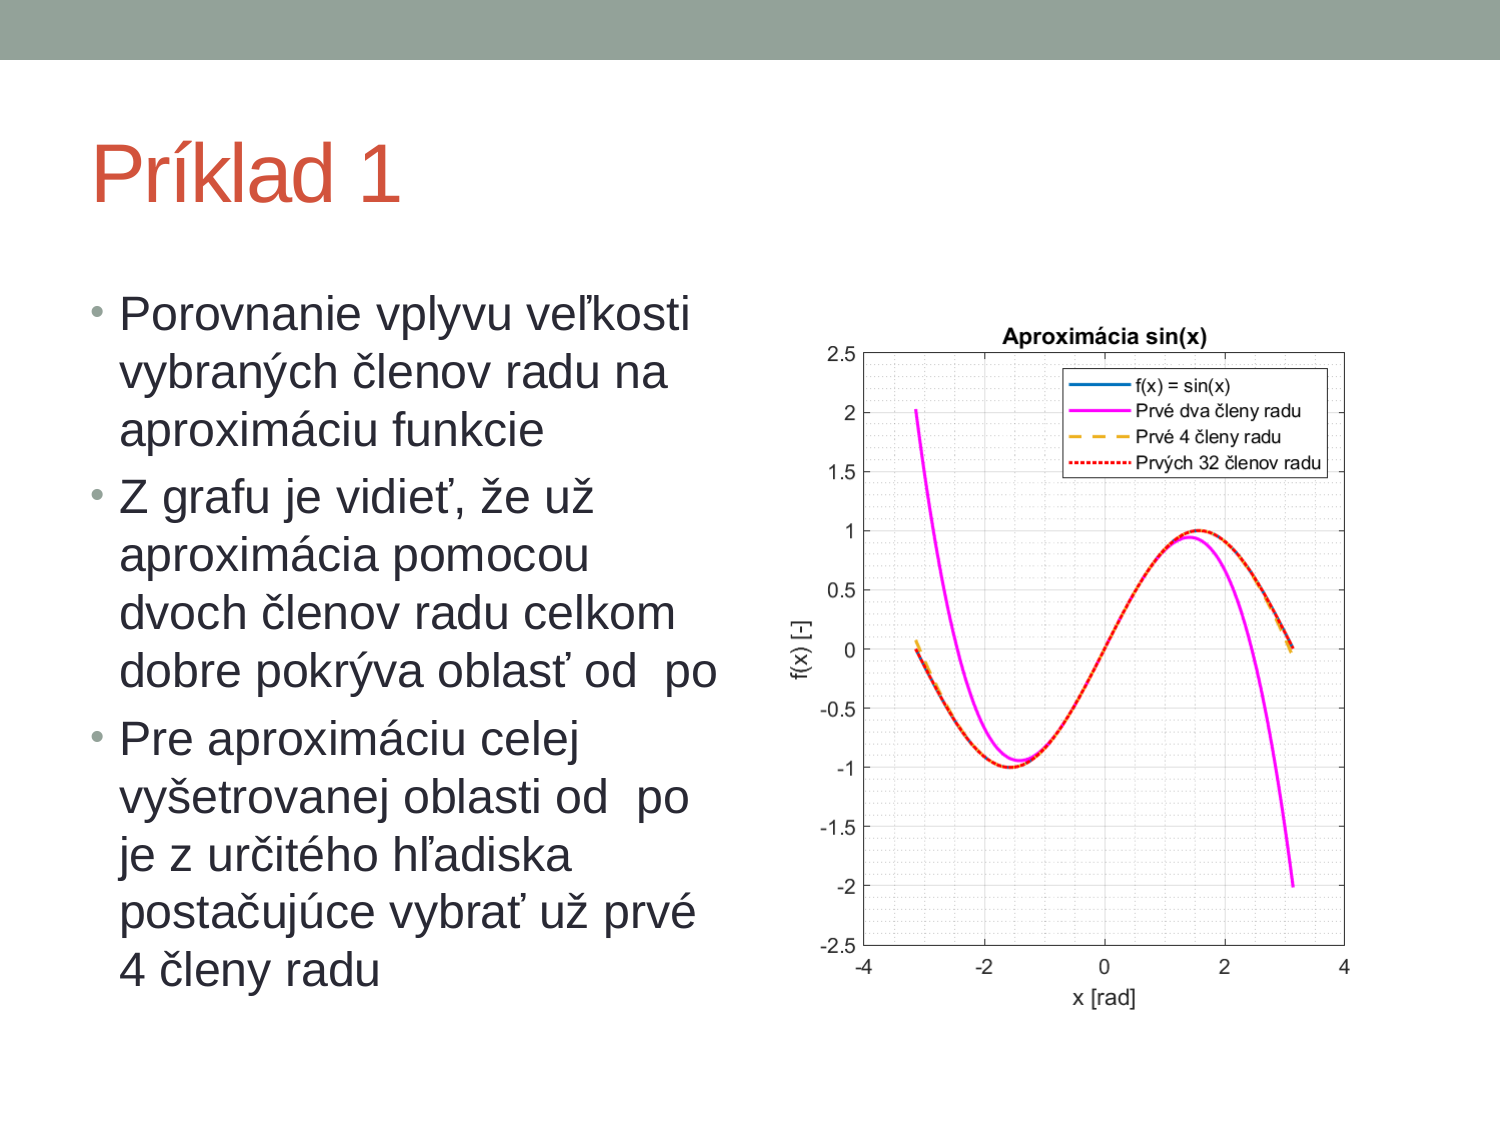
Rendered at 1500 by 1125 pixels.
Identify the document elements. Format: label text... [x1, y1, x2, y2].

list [783, 298, 1404, 1025]
title Príklad 1 [75, 87, 1425, 250]
